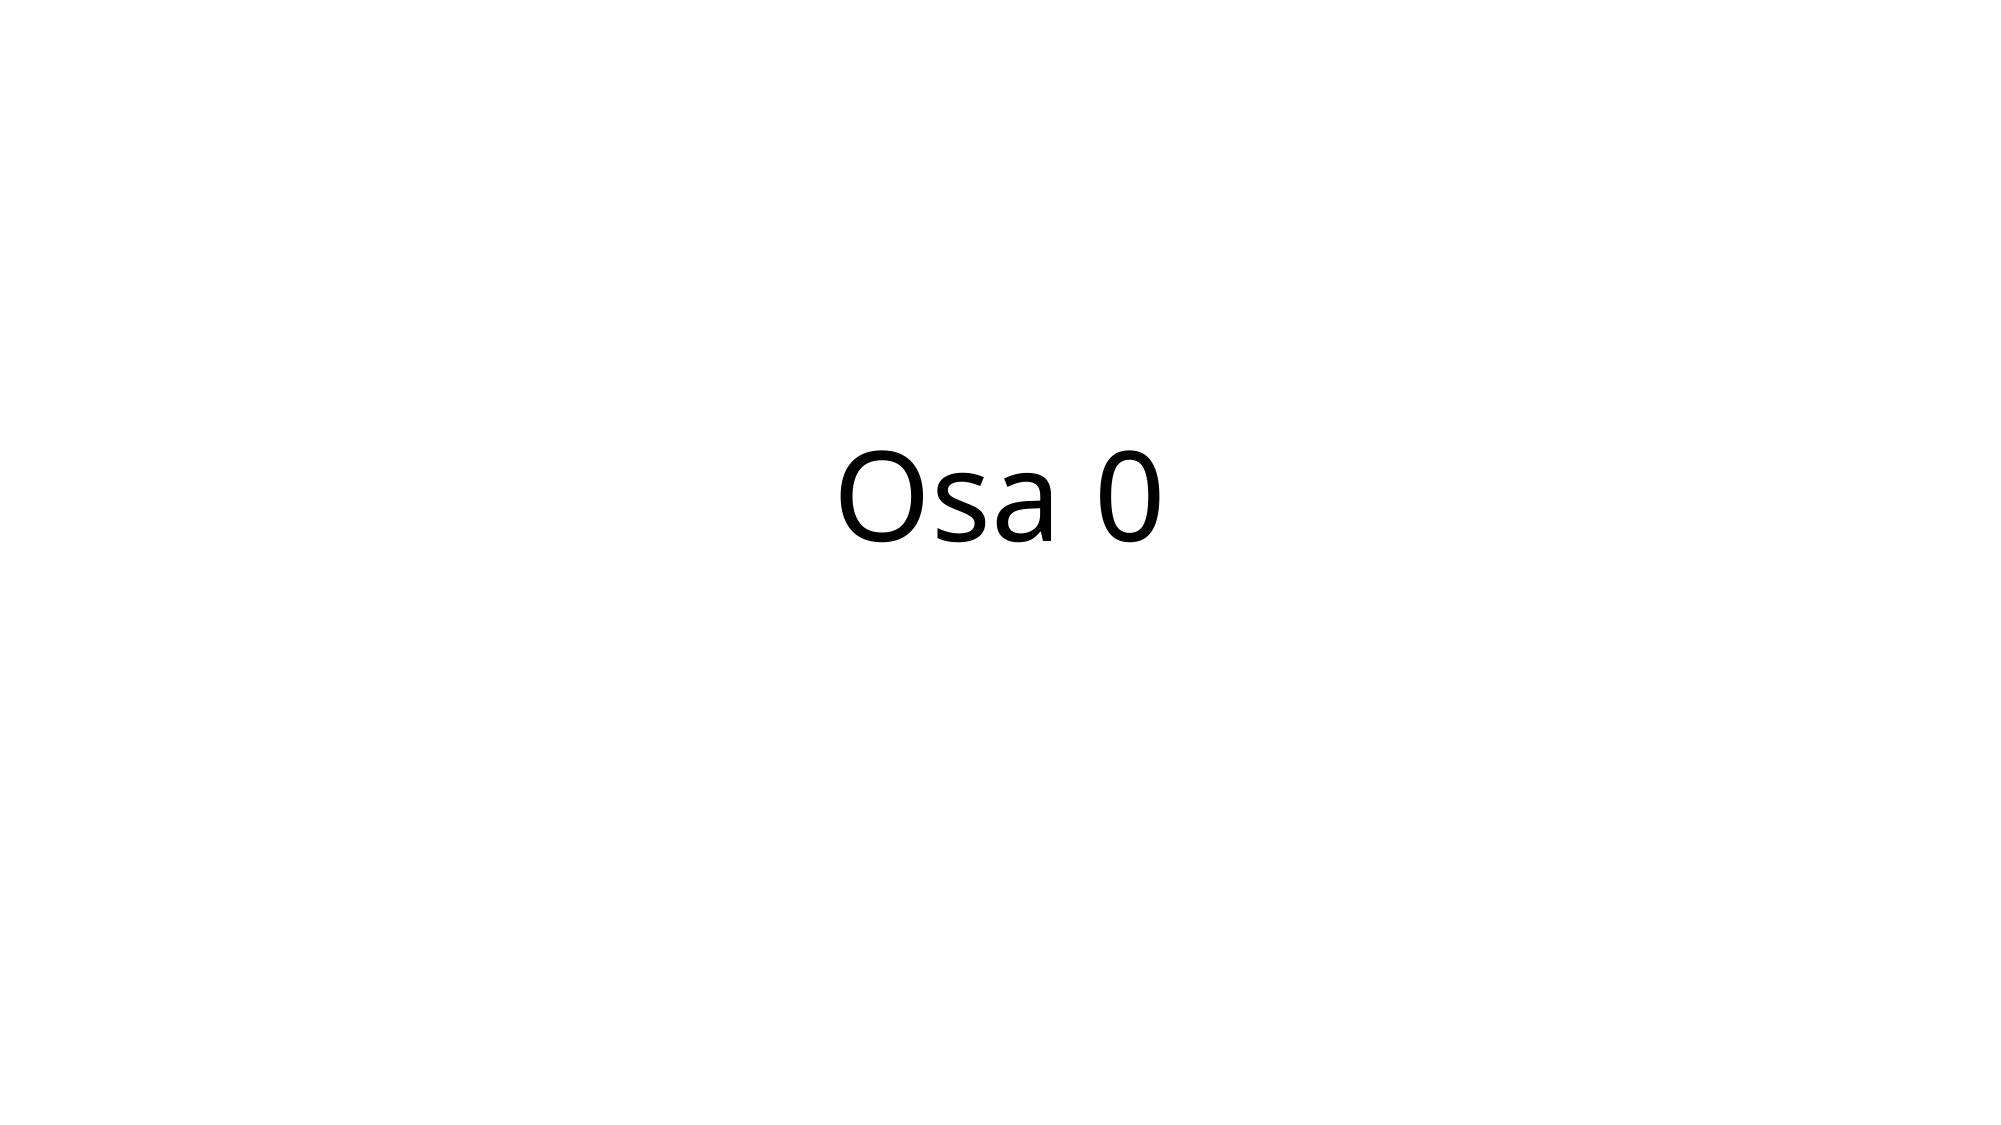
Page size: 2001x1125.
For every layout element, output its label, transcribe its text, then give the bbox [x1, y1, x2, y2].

title Osa 0 [249, 184, 1750, 576]
